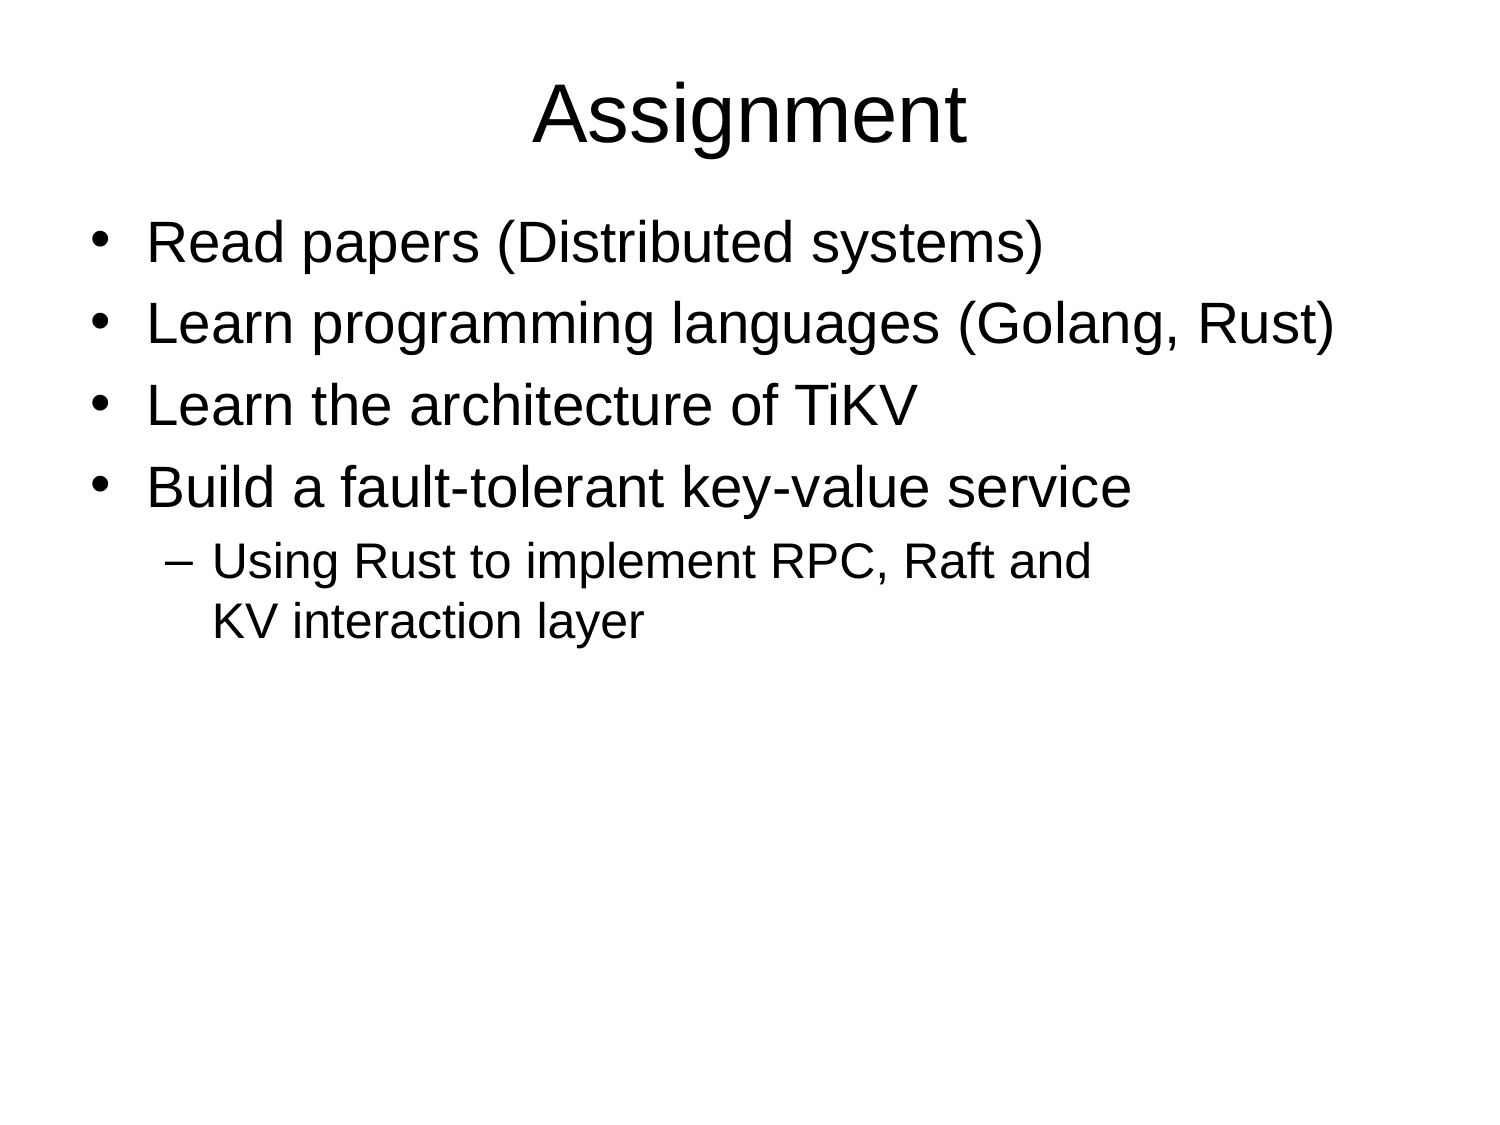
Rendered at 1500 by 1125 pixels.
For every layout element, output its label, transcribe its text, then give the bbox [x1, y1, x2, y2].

title Assignment [75, 45, 1425, 173]
list Read papers (Distributed systems) Learn programming languages (Golang, Rust) Learn the architecture of TiKV Build a fault-tolerant key-value service​ Using Rust to implement RPC, Raft and KV interaction layer [75, 196, 1425, 1005]
